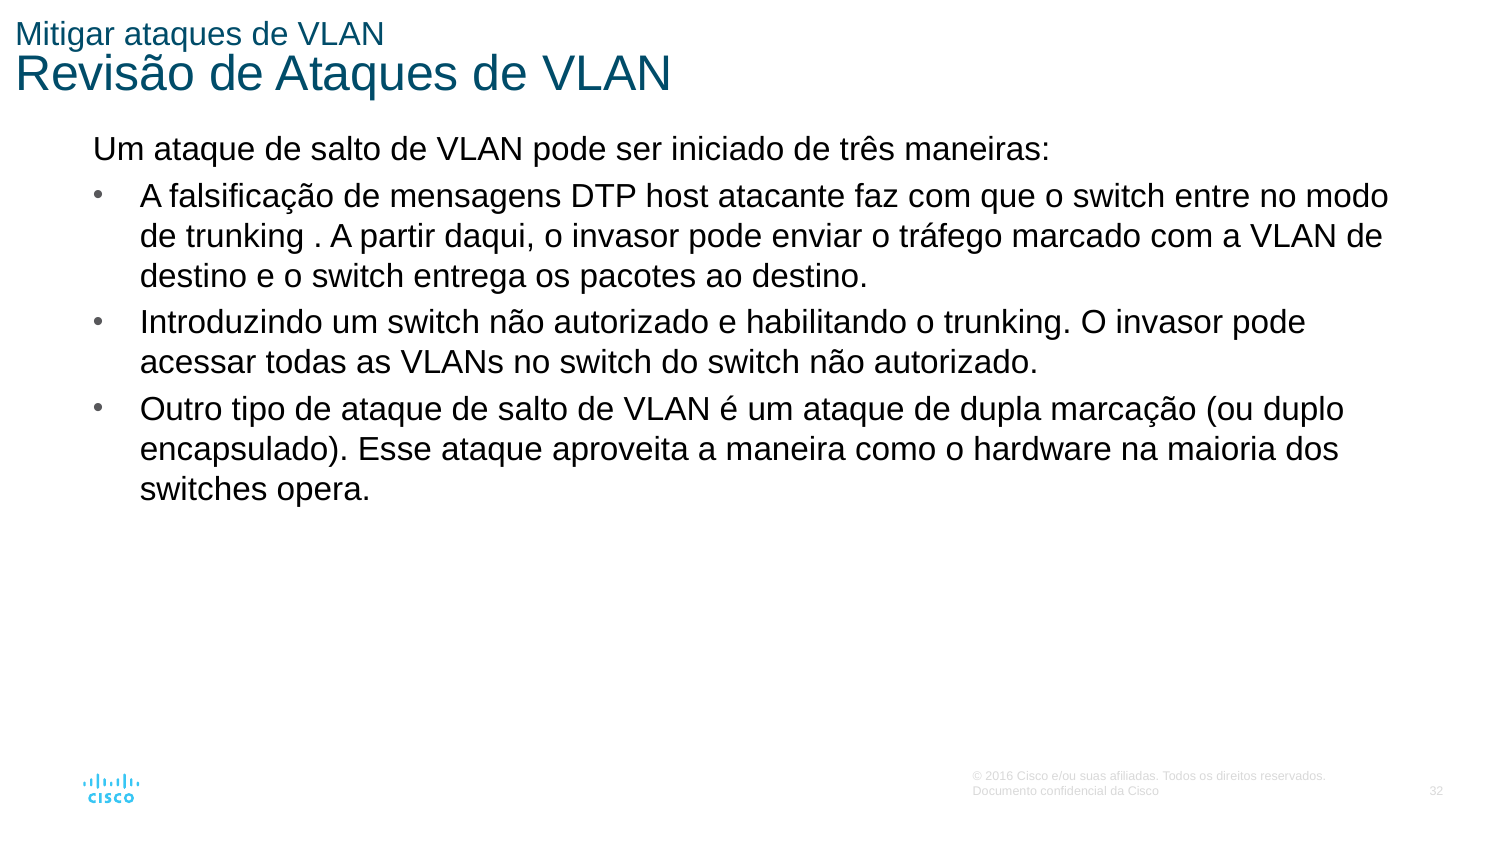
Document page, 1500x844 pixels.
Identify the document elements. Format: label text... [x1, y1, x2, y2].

title Mitigar ataques de VLAN Revisão de Ataques de VLAN [0, 0, 1369, 121]
list Um ataque de salto de VLAN pode ser iniciado de três maneiras: A falsificação de mensagens DTP host atacante faz com que o switch entre no modo de trunking . A partir daqui, o invasor pode enviar o tráfego marcado com a VLAN de destino e o switch entrega os pacotes ao destino. Introduzindo um switch não autorizado e habilitando o trunking. O invasor pode acessar todas as VLANs no switch do switch não autorizado. Outro tipo de ataque de salto de VLAN é um ataque de dupla marcação (ou duplo encapsulado). Esse ataque aproveita a maneira como o hardware na maioria dos switches opera. [77, 120, 1437, 726]
